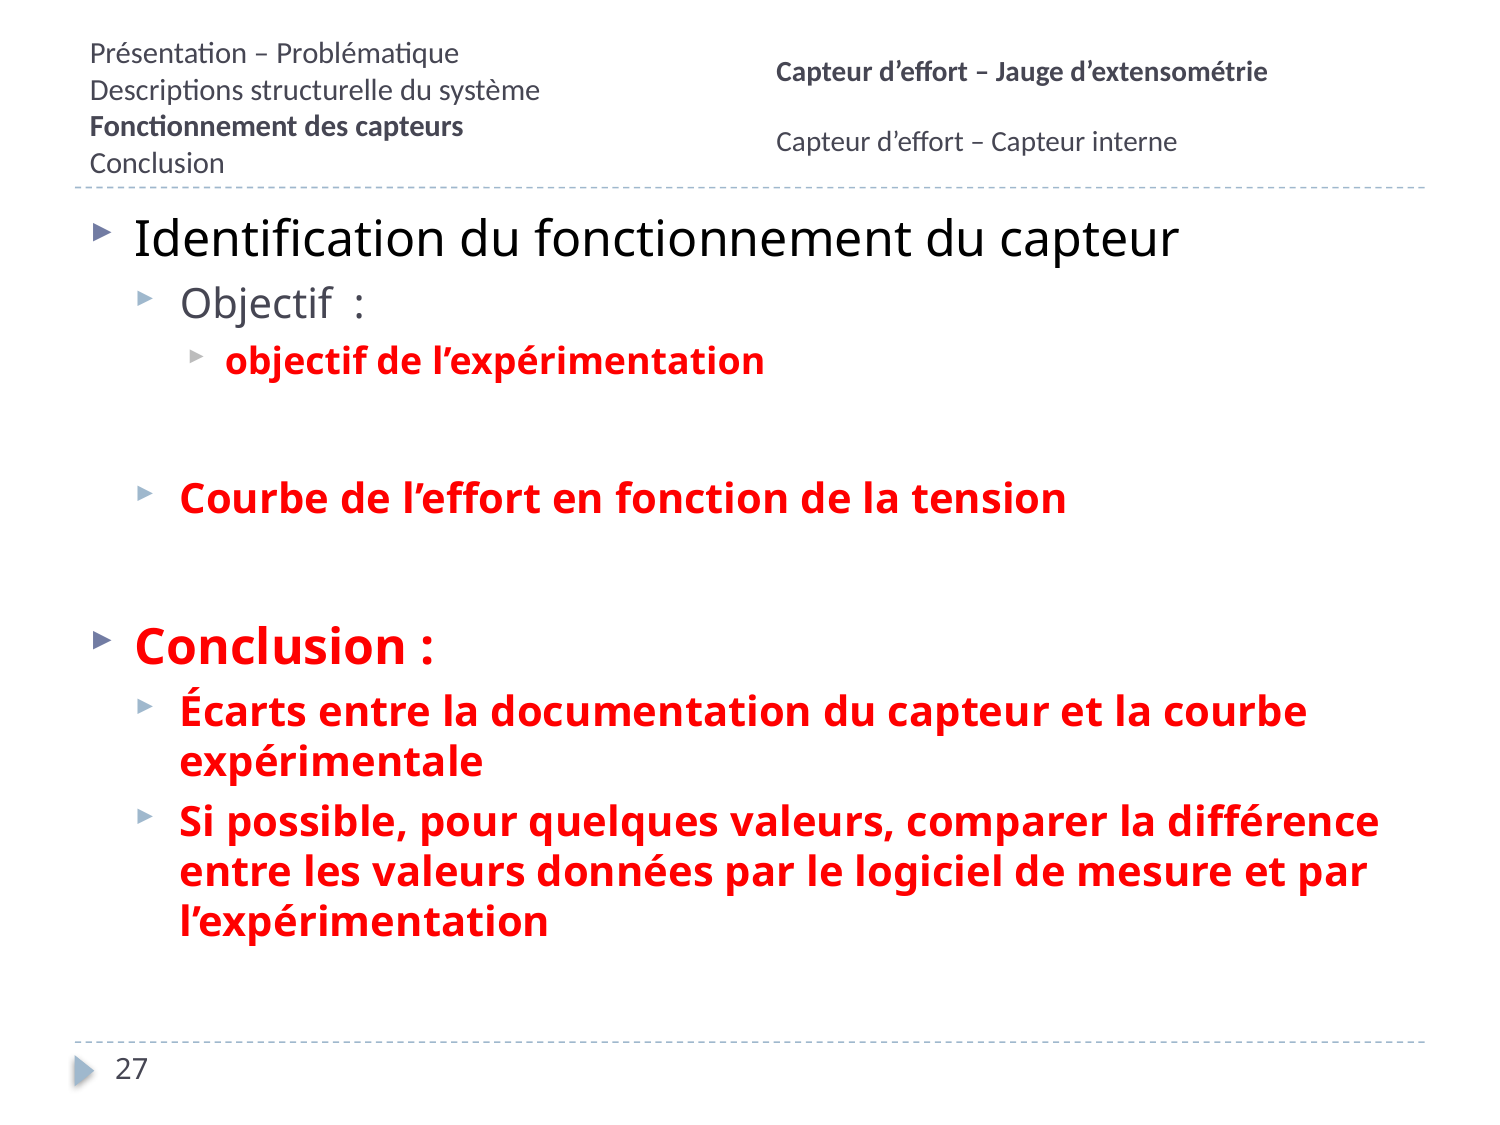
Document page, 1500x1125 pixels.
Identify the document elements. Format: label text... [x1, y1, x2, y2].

list Identification du fonctionnement du capteur Objectif : objectif de l’expérimentation Courbe de l’effort en fonction de la tension Conclusion : Écarts entre la documentation du capteur et la courbe expérimentale Si possible, pour quelques valeurs, comparer la différence entre les valeurs données par le logiciel de mesure et par l’expérimentation [75, 199, 1425, 1010]
title Présentation – Problématique Descriptions structurelle du système Fonctionnement des capteurs Conclusion [75, 24, 739, 188]
slide_number 27 [100, 1042, 426, 1103]
text_box Capteur d’effort – Jauge d’extensométrie Capteur d’effort – Capteur interne [761, 23, 1425, 186]
